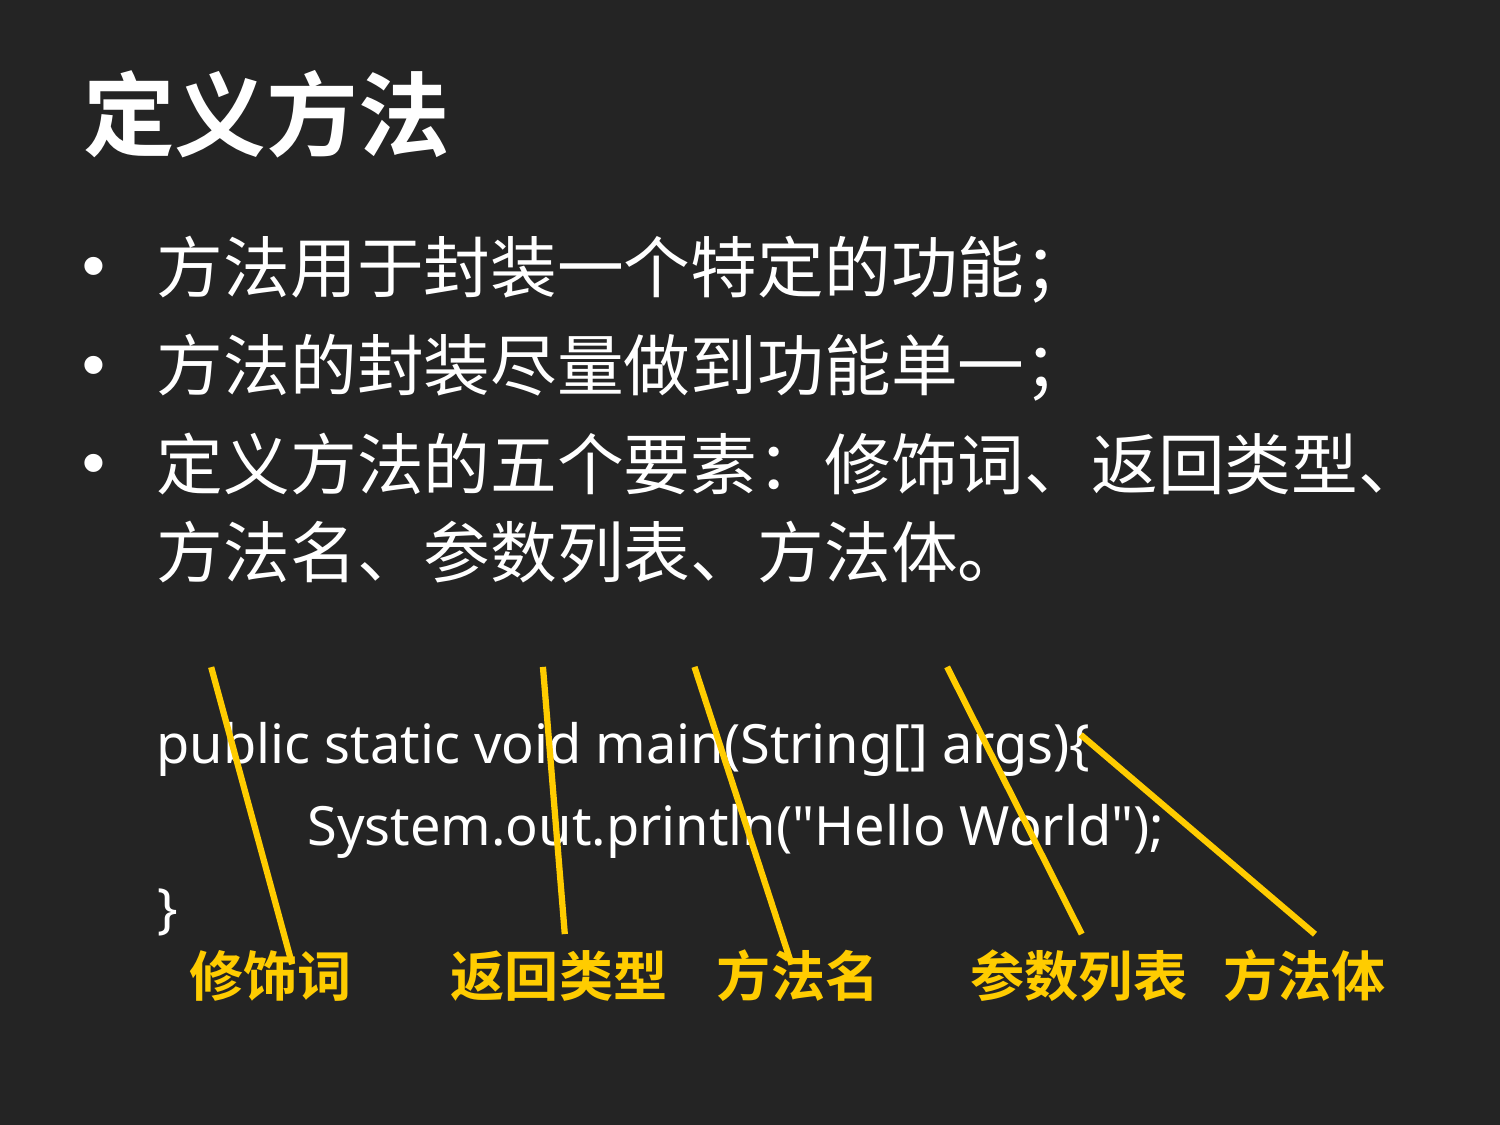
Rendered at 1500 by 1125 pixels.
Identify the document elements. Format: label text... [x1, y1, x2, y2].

list 方法用于封装一个特定的功能； 方法的封装尽量做到功能单一； 定义方法的五个要素：修饰词、返回类型、方法名、参数列表、方法体。 public static void main(String[] args){ System.out.println("Hello World"); } [66, 210, 1433, 1044]
text_box 方法体 [1207, 934, 1452, 1016]
text_box 参数列表 [954, 934, 1207, 1016]
text_box 返回类型 [434, 934, 700, 1016]
title 定义方法 [68, 35, 1432, 192]
text_box 方法名 [700, 934, 918, 1016]
text_box 修饰词 [173, 934, 400, 1016]
